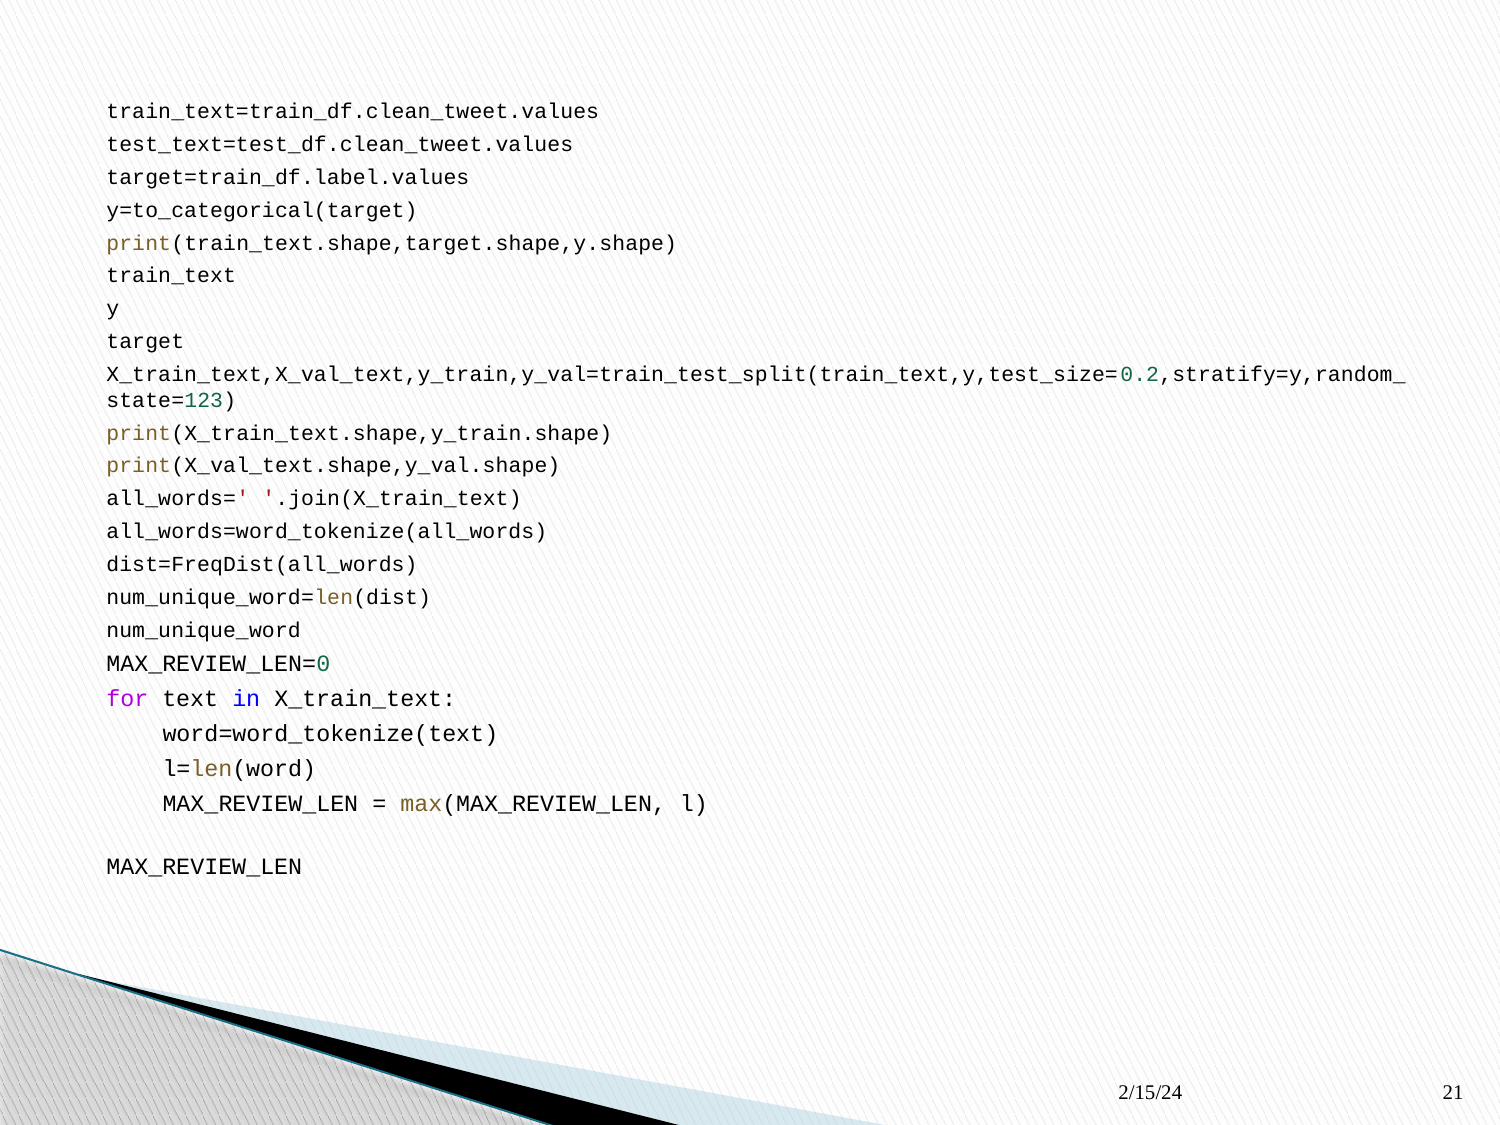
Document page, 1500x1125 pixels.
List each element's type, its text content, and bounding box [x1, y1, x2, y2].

slide_number 21 [1418, 1051, 1479, 1112]
list train_text=train_df.clean_tweet.values test_text=test_df.clean_tweet.values target=train_df.label.values y=to_categorical(target) print(train_text.shape,target.shape,y.shape) train_text y target X_train_text,X_val_text,y_train,y_val=train_test_split(train_text,y,test_size=0.2,stratify=y,random_state=123) print(X_train_text.shape,y_train.shape) print(X_val_text.shape,y_val.shape) all_words=' '.join(X_train_text) all_words=word_tokenize(all_words) dist=FreqDist(all_words) num_unique_word=len(dist) num_unique_word MAX_REVIEW_LEN=0 for text in X_train_text: word=word_tokenize(text) l=len(word) MAX_REVIEW_LEN = max(MAX_REVIEW_LEN, l) MAX_REVIEW_LEN [75, 90, 1425, 986]
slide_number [1103, 1051, 1418, 1112]
